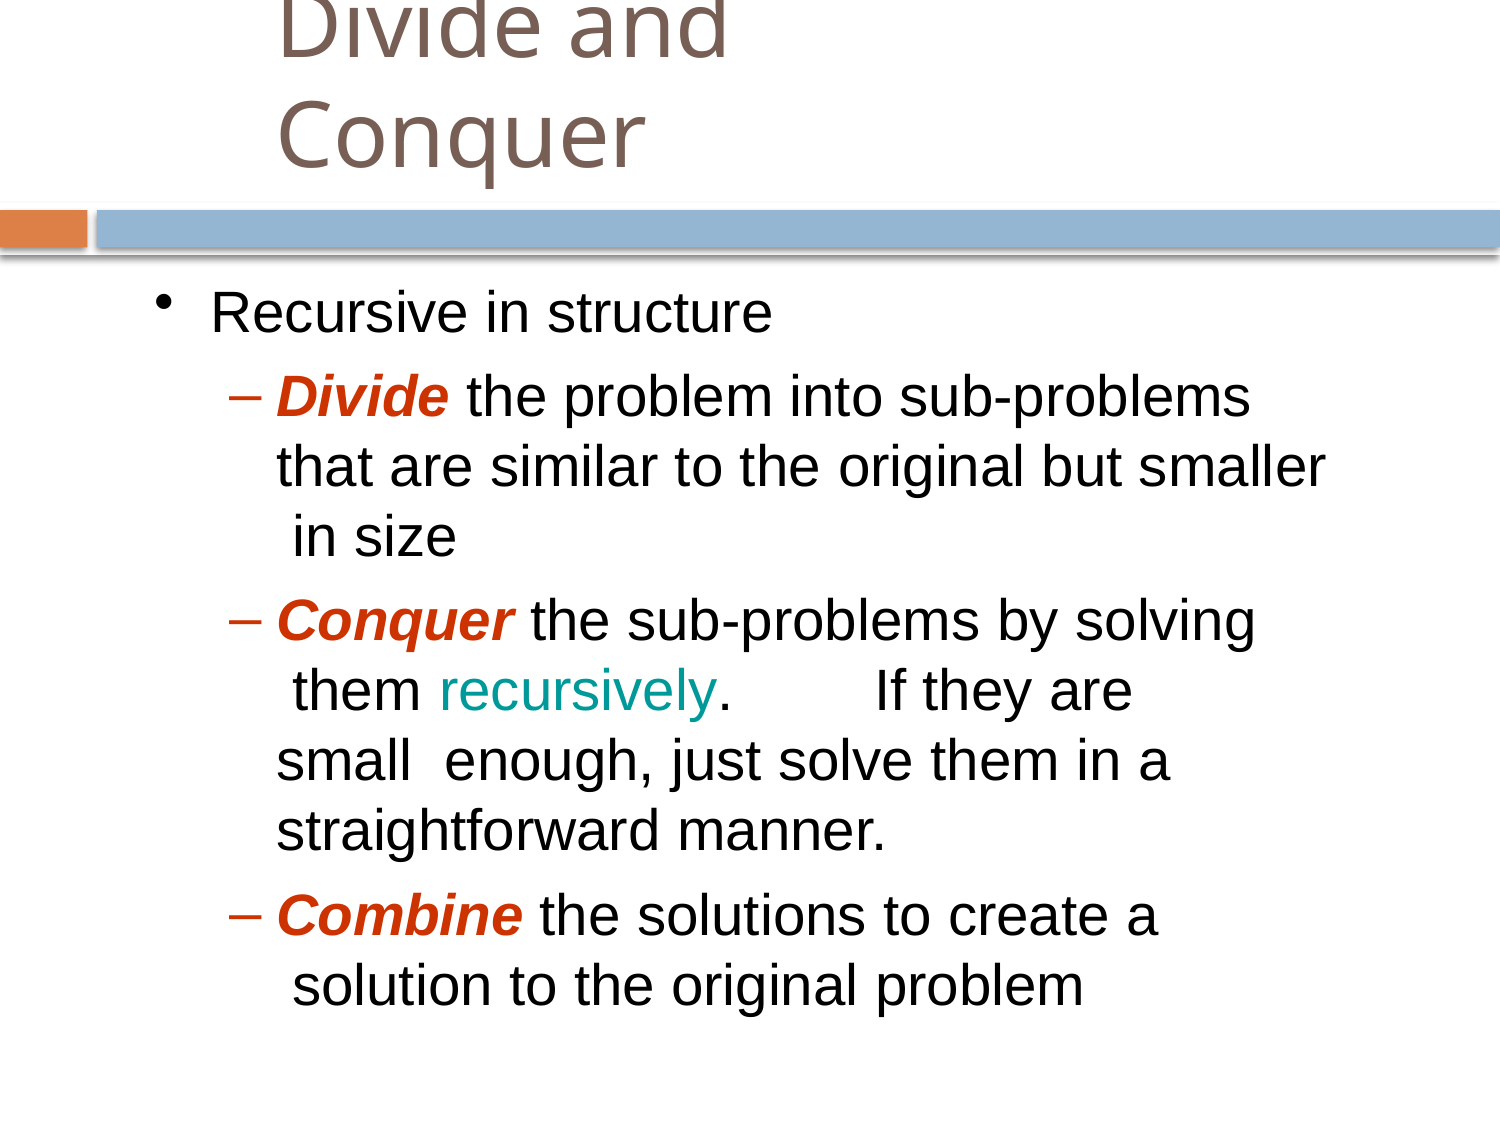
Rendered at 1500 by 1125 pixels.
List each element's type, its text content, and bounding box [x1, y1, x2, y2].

text_box Recursive in structure Divide the problem into sub-problems that are similar to the original but smaller in size Conquer the sub-problems by solving them recursively. If they are small enough, just solve them in a straightforward manner. Combine the solutions to create a solution to the original problem [152, 257, 1330, 1017]
title Divide and Conquer [273, 0, 1088, 186]
